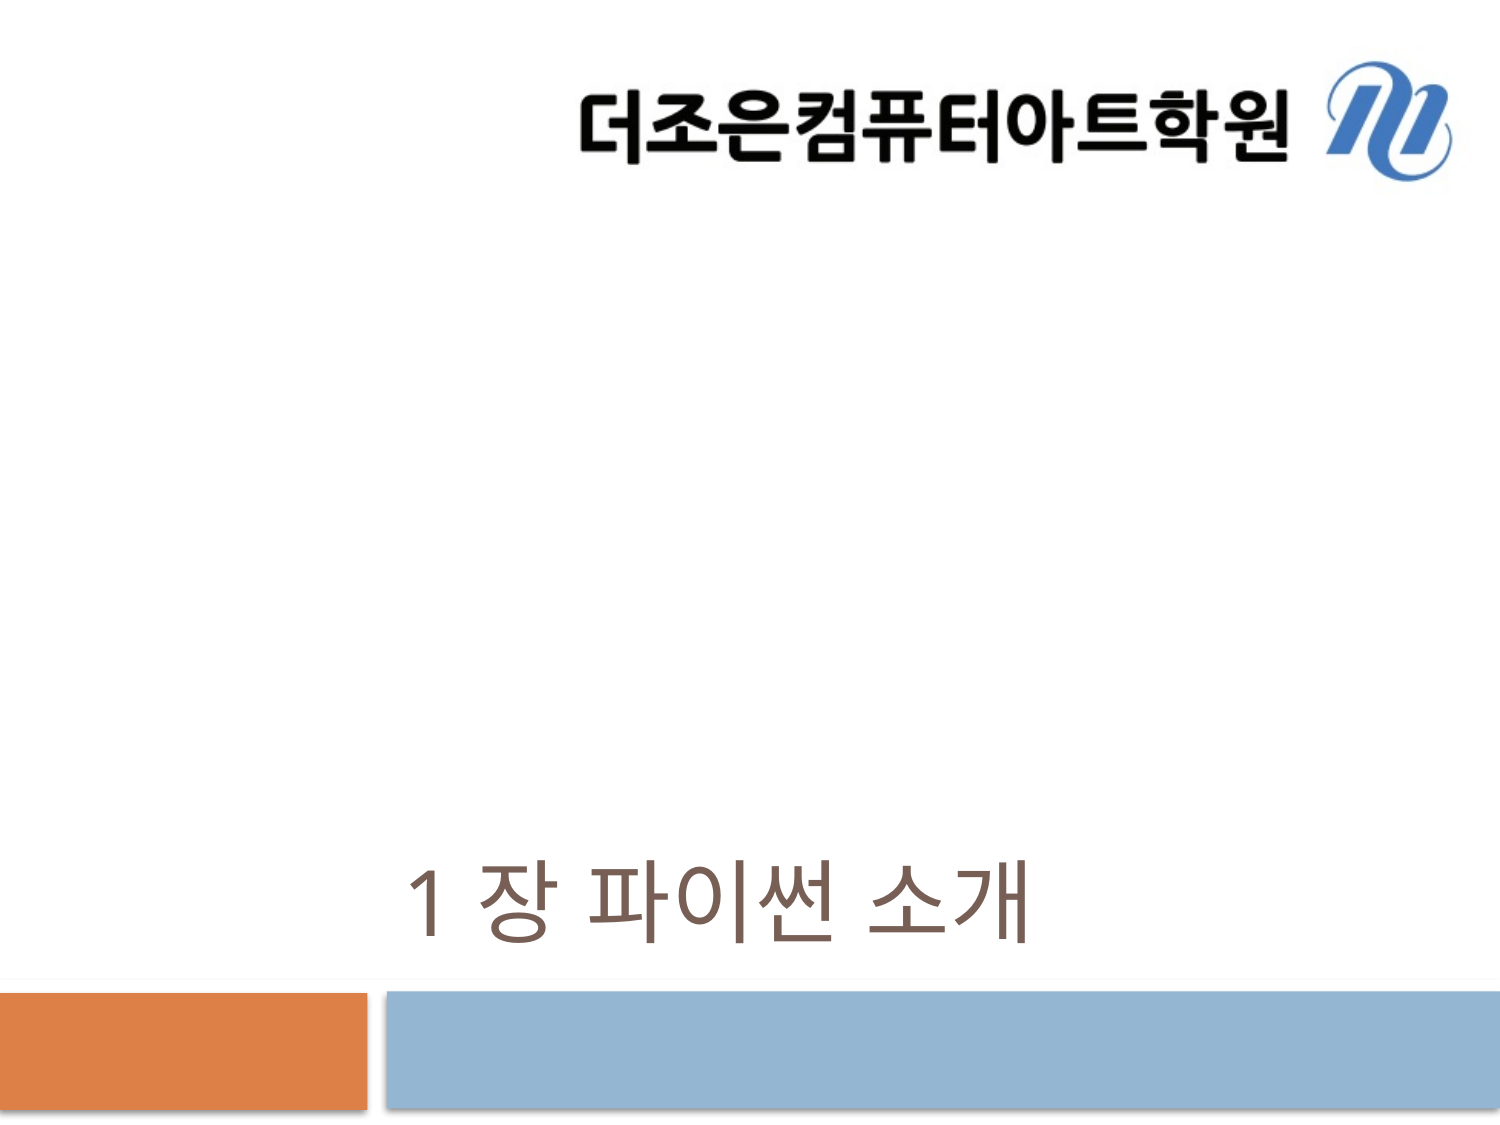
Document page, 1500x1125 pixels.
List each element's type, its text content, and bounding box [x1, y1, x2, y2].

title 1장 파이썬 소개 [387, 662, 1450, 963]
picture [539, 46, 1491, 196]
